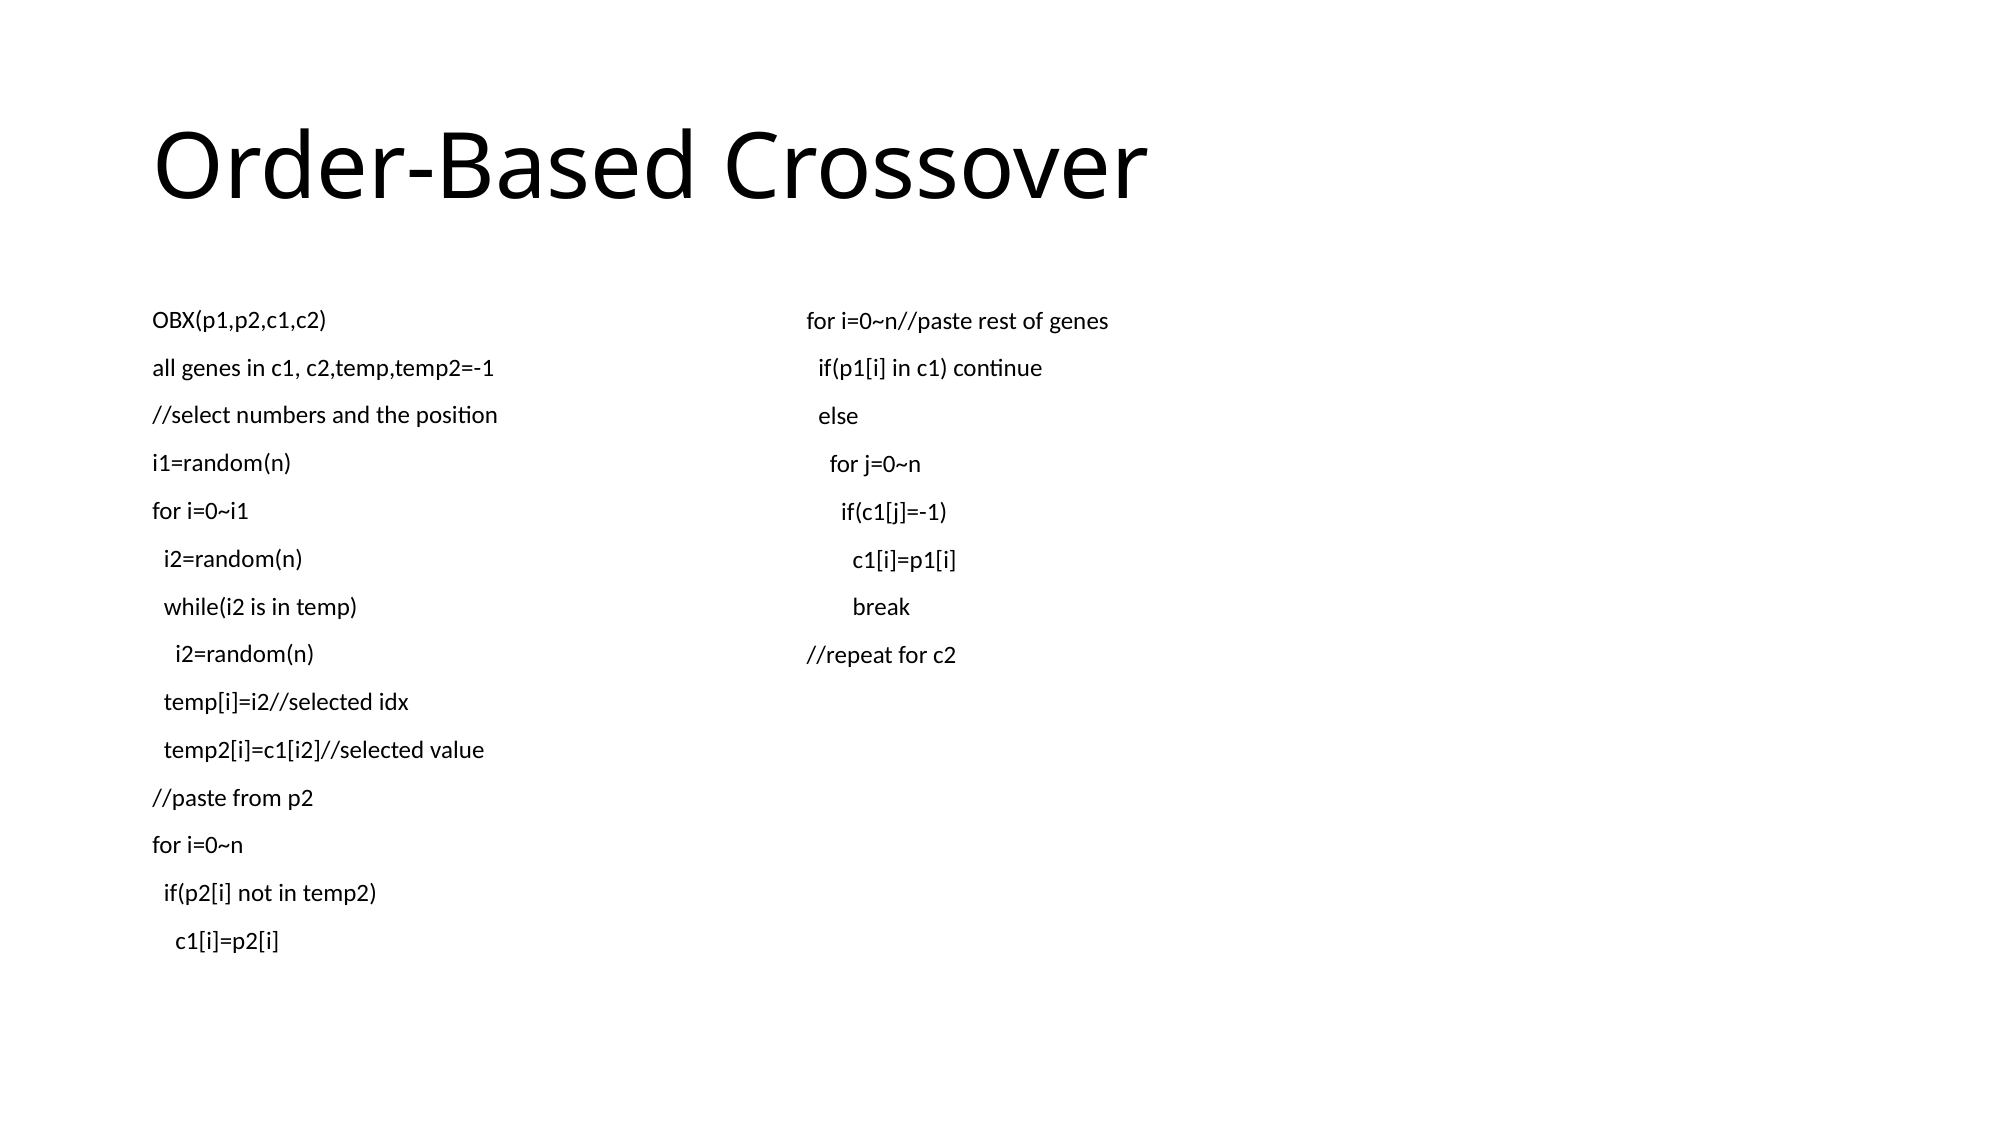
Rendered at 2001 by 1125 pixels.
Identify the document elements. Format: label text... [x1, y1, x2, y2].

list OBX(p1,p2,c1,c2) all genes in c1, c2,temp,temp2=-1 //select numbers and the position i1=random(n) for i=0~i1 i2=random(n) while(i2 is in temp) i2=random(n) temp[i]=i2//selected idx temp2[i]=c1[i2]//selected value //paste from p2 for i=0~n if(p2[i] not in temp2) c1[i]=p2[i] [137, 299, 705, 1014]
text_box for i=0~n//paste rest of genes if(p1[i] in c1) continue else for j=0~n if(c1[j]=-1) c1[i]=p1[i] break //repeat for c2 [791, 300, 1359, 1014]
title Order-Based Crossover [137, 59, 1863, 278]
